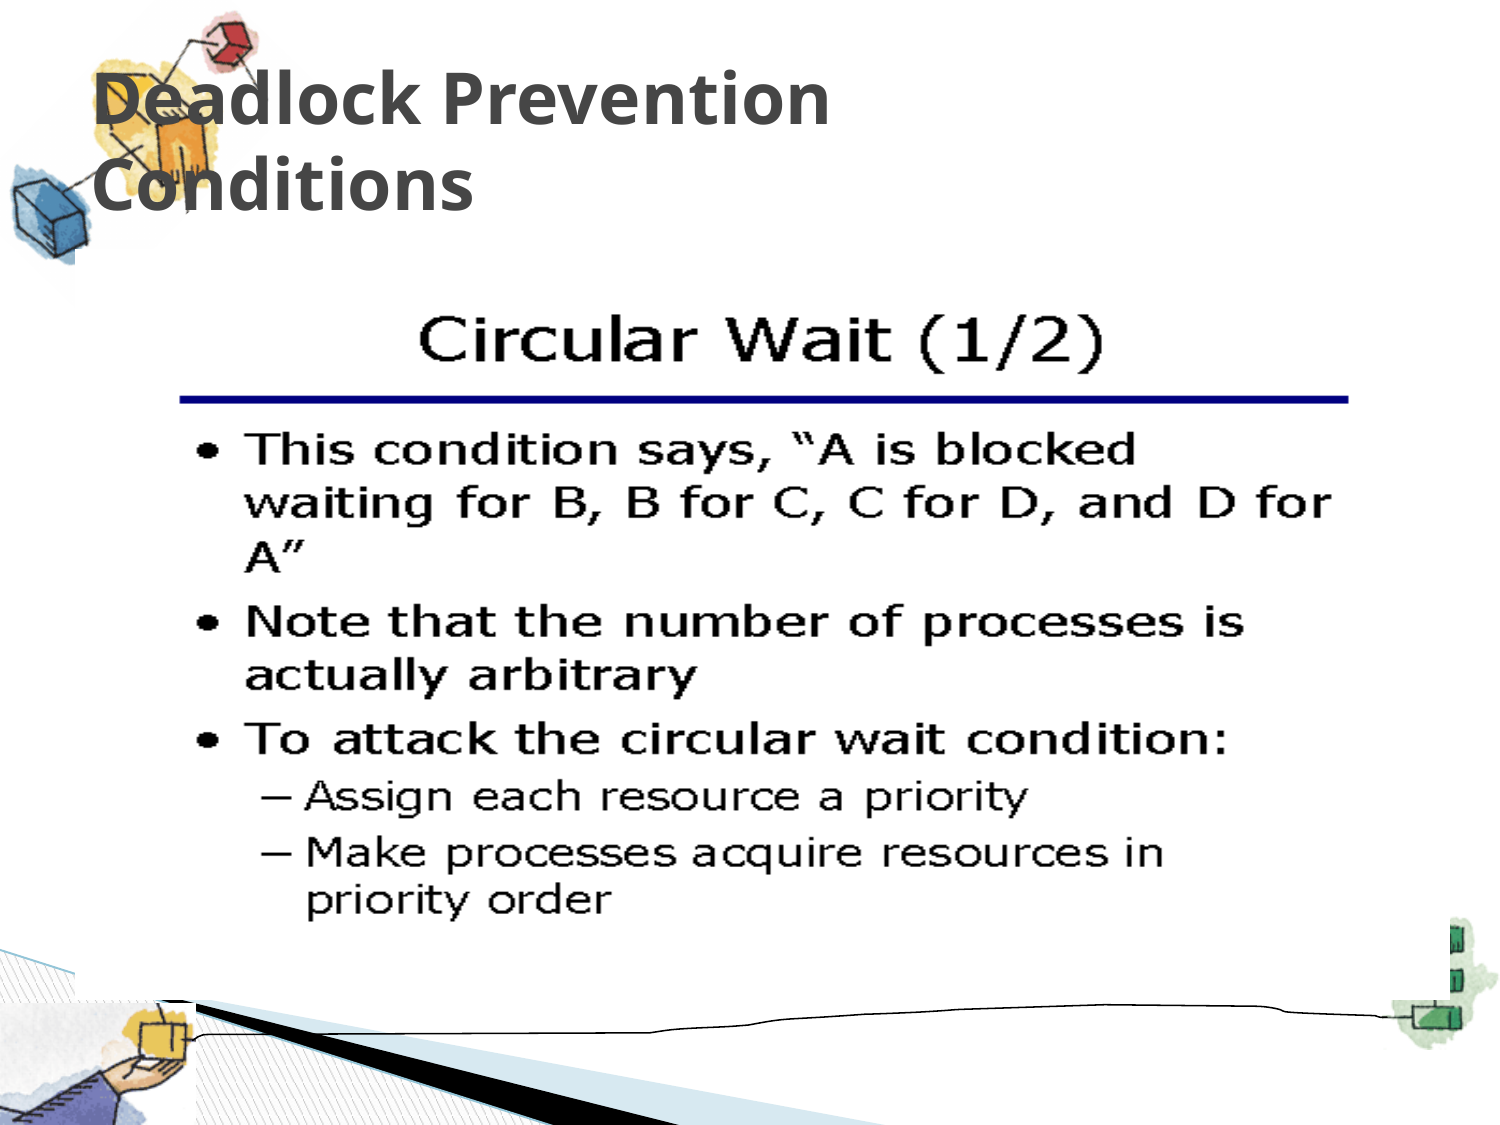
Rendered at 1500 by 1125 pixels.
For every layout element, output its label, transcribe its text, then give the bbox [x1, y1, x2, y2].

picture [113, 0, 275, 45]
picture [0, 84, 1500, 1050]
title Deadlock Prevention Conditions [75, 45, 1425, 233]
picture [0, 1003, 196, 1125]
